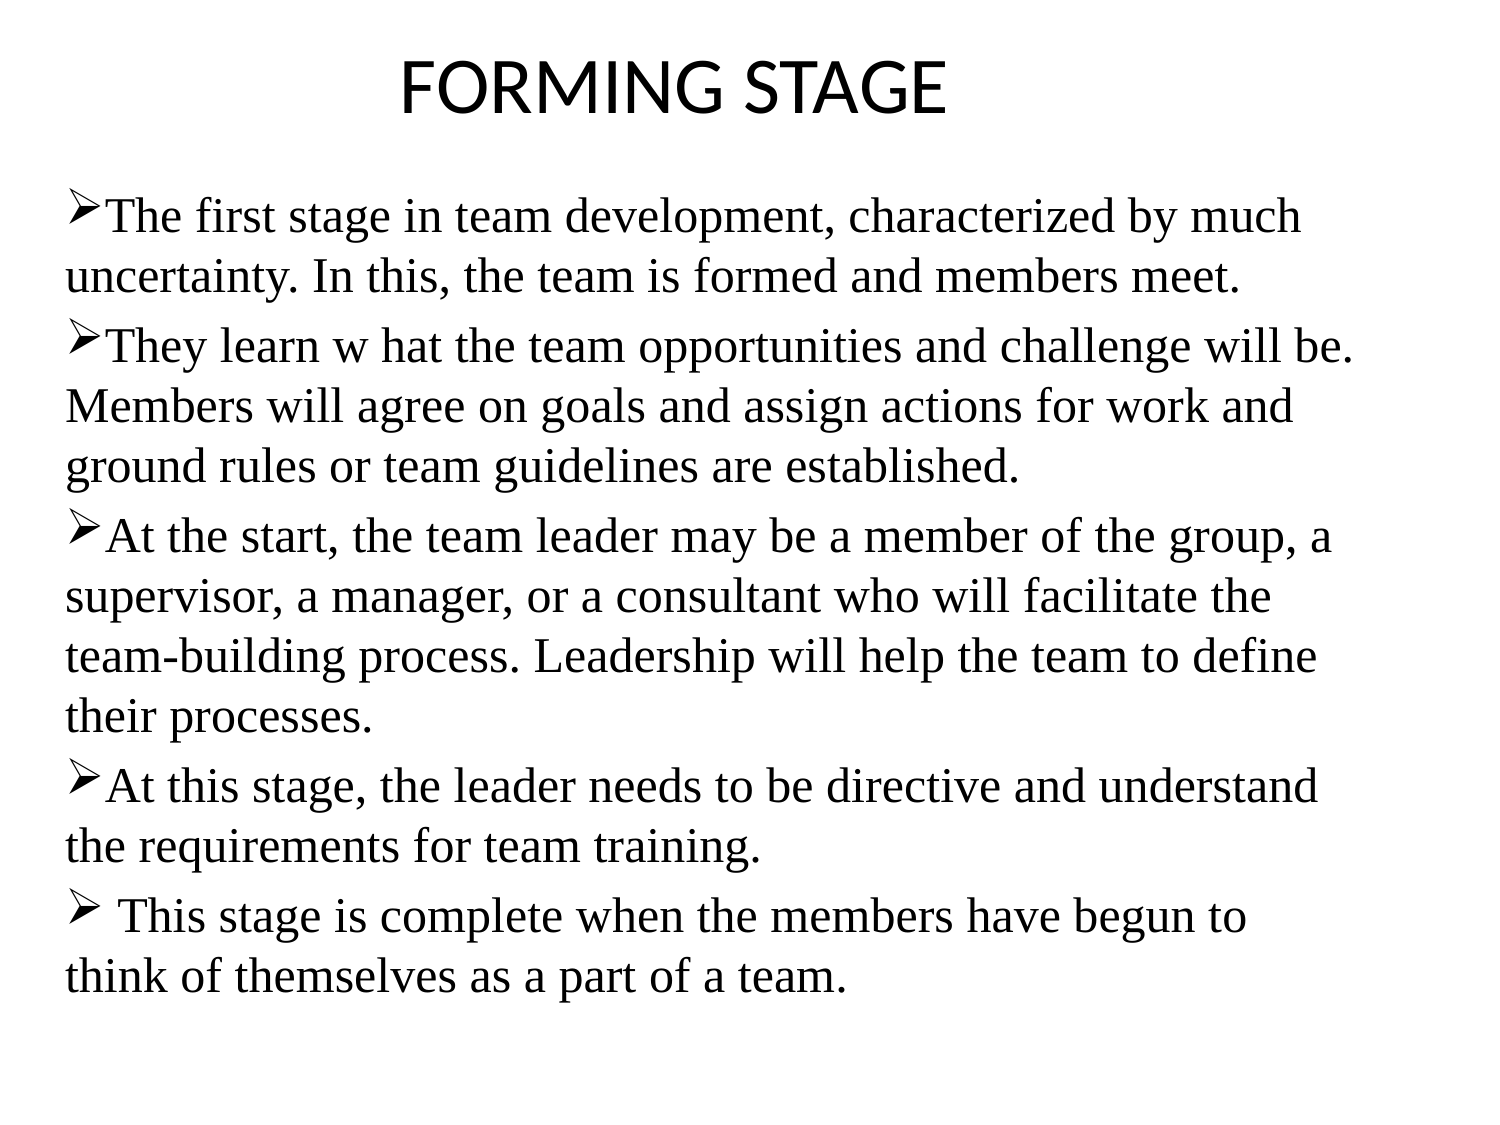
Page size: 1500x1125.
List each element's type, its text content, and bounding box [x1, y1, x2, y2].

subtitle The first stage in team development, characterized by much uncertainty. In this, the team is formed and members meet. They learn w hat the team opportunities and challenge will be. Members will agree on goals and assign actions for work and ground rules or team guidelines are established. At the start, the team leader may be a member of the group, a supervisor, a manager, or a consultant who will facilitate the team-building process. Leadership will help the team to define their processes. At this stage, the leader needs to be directive and understand the requirements for team training. This stage is complete when the members have begun to think of themselves as a part of a team. [50, 174, 1375, 1063]
title FORMING STAGE [37, 24, 1313, 138]
